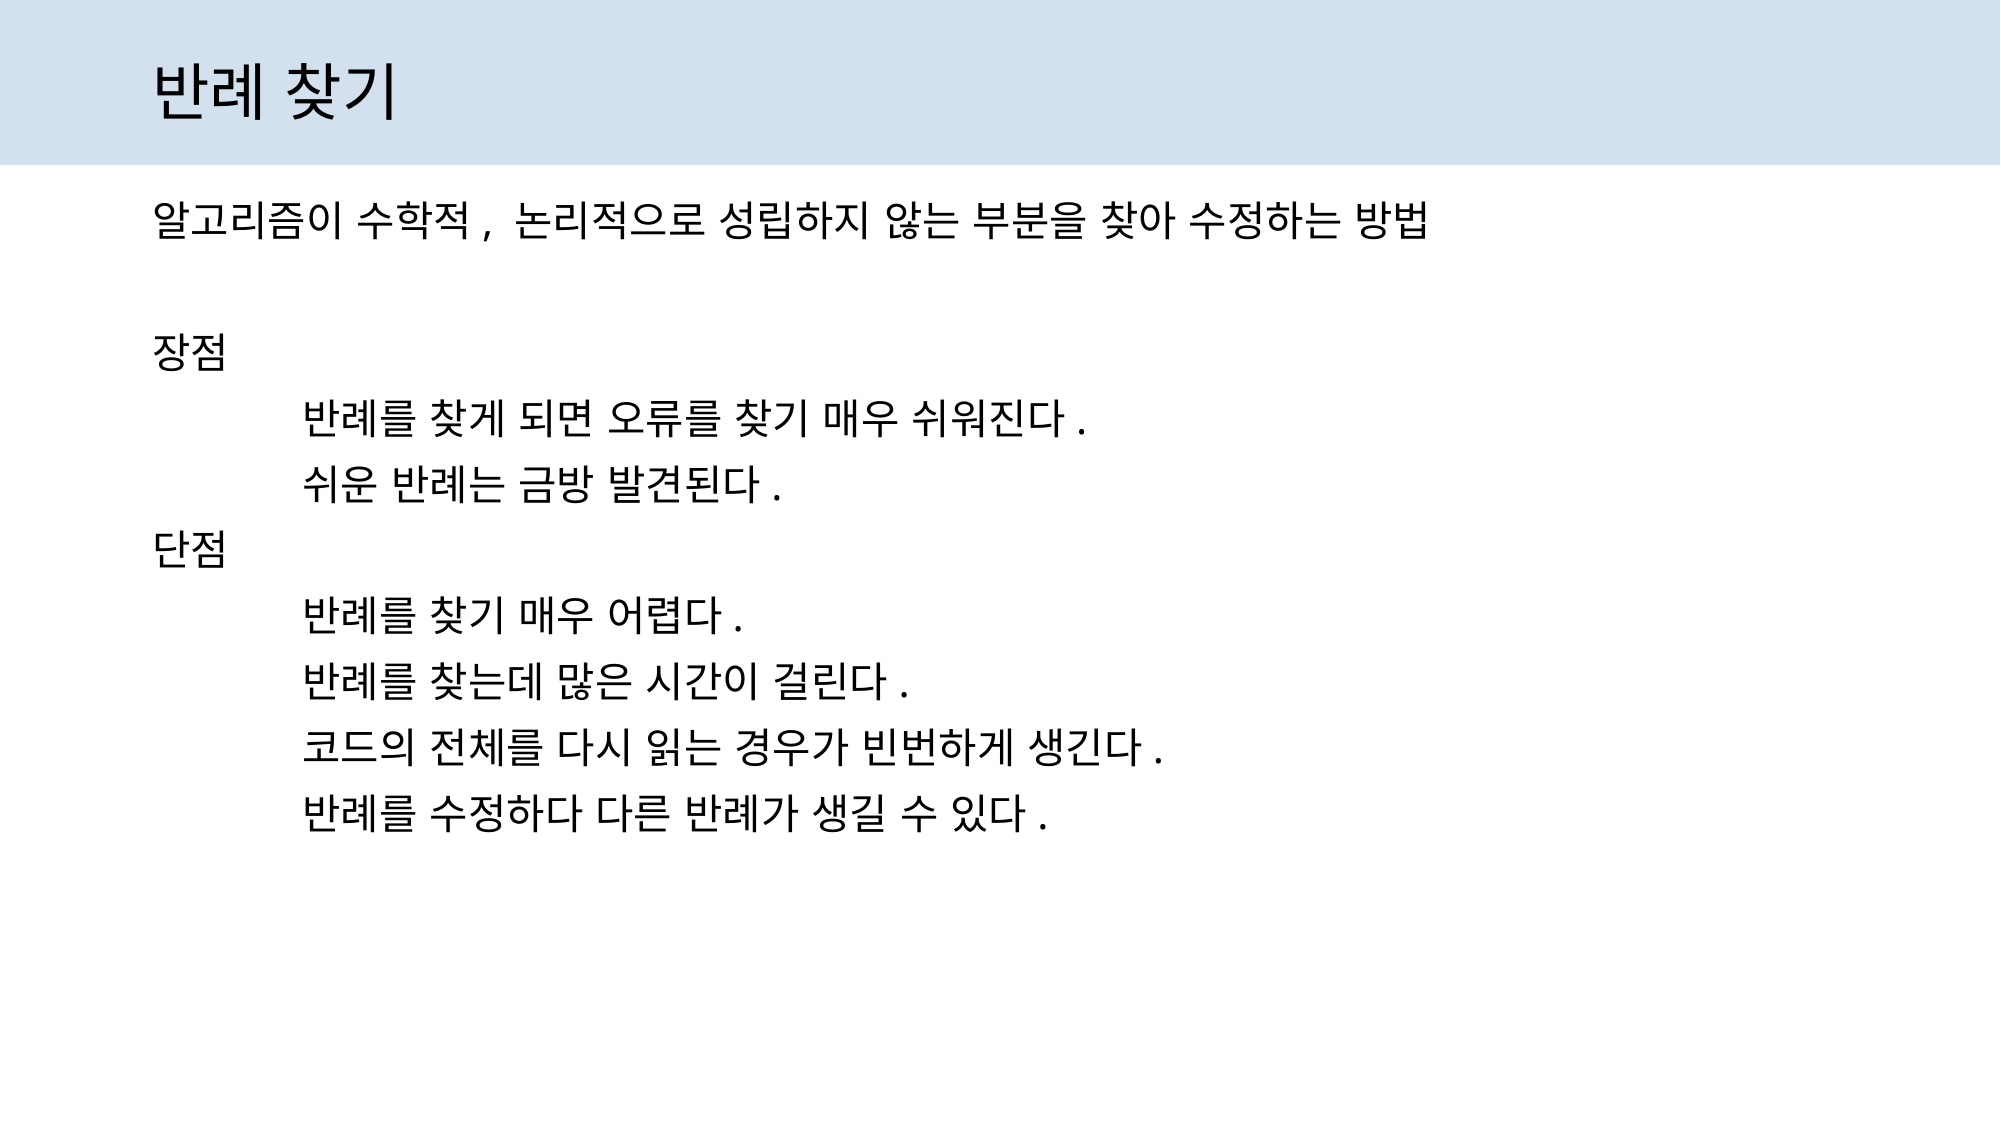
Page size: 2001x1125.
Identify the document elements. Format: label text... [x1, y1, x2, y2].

list 알고리즘이 수학적, 논리적으로 성립하지 않는 부분을 찾아 수정하는 방법 장점 반례를 찾게 되면 오류를 찾기 매우 쉬워진다. 쉬운 반례는 금방 발견된다. 단점 반례를 찾기 매우 어렵다. 반례를 찾는데 많은 시간이 걸린다. 코드의 전체를 다시 읽는 경우가 빈번하게 생긴다. 반례를 수정하다 다른 반례가 생길 수 있다. [137, 193, 1863, 1090]
title 반례 찾기 [137, 59, 1863, 131]
